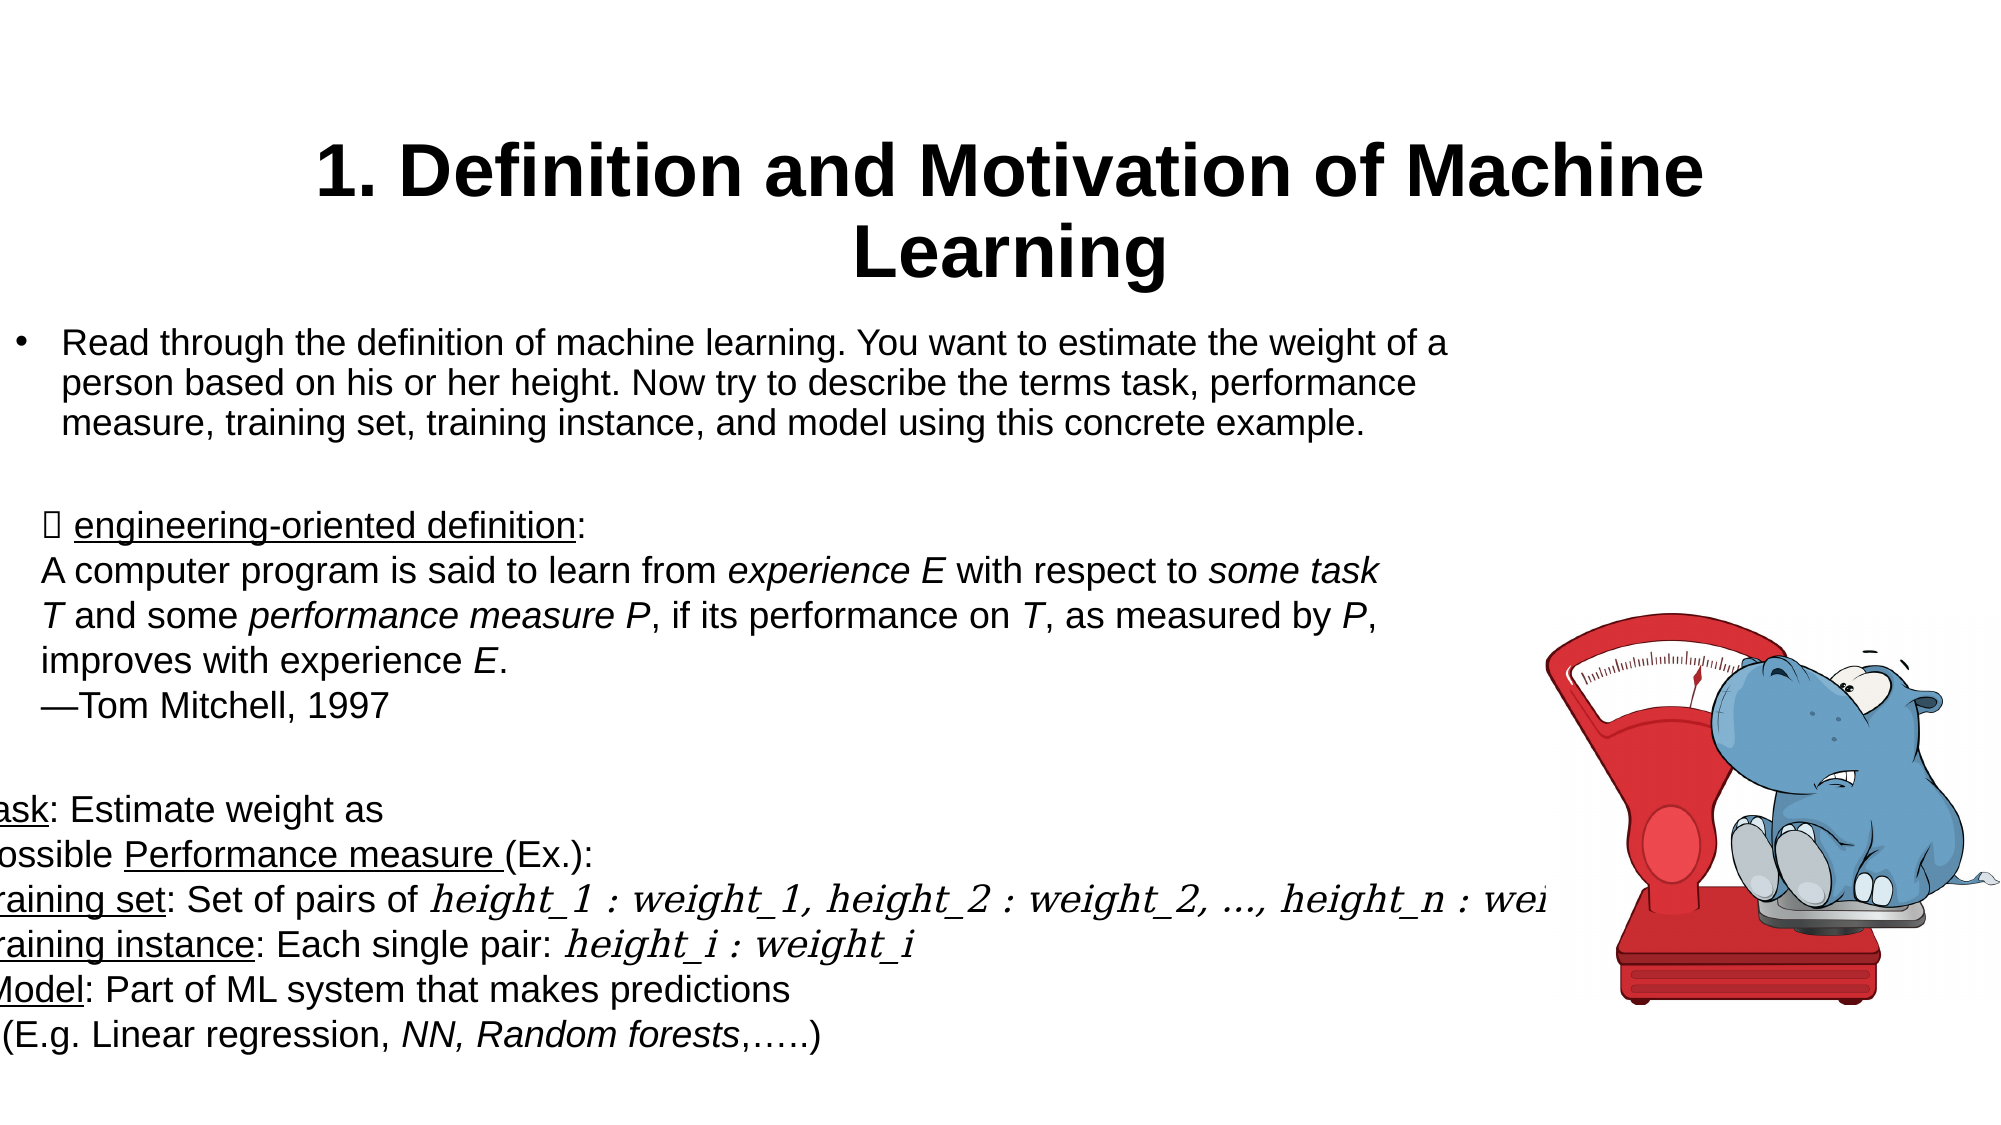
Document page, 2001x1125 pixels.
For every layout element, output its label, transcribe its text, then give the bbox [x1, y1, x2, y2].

text_box  engineering-oriented definition: A computer program is said to learn from experience E with respect to some task T and some performance measure P, if its performance on T, as measured by P, improves with experience E. —Tom Mitchell, 1997 [26, 493, 1395, 734]
title 1. Definition and Motivation of Machine Learning [260, 0, 1761, 392]
picture [1545, 613, 2000, 1005]
subtitle Read through the definition of machine learning. You want to estimate the weight of a person based on his or her height. Now try to describe the terms task, performance measure, training set, training instance, and model using this concrete example. [0, 315, 1500, 452]
